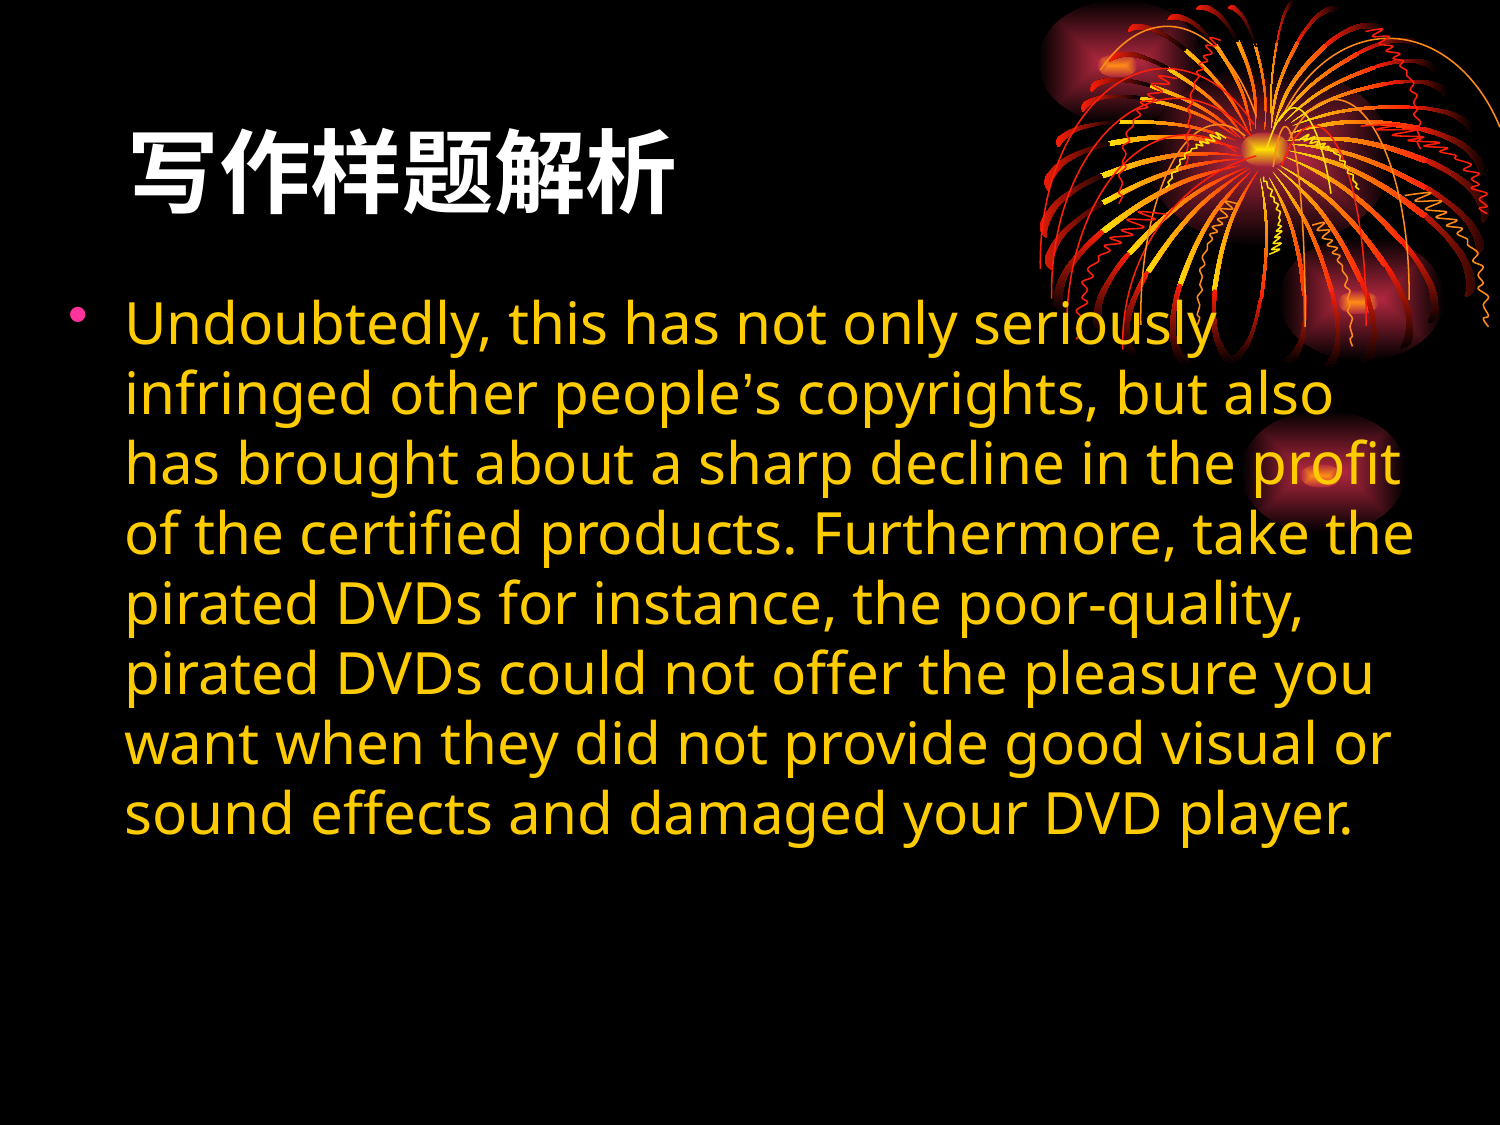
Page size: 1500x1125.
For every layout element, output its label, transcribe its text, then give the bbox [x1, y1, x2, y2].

title 写作样题解析 [112, 49, 1388, 278]
list Undoubtedly, this has not only seriously infringed other people’s copyrights, but also has brought about a sharp decline in the profit of the certified products. Furthermore, take the pirated DVDs for instance, the poor-quality, pirated DVDs could not offer the pleasure you want when they did not provide good visual or sound effects and damaged your DVD player. [52, 278, 1460, 1059]
